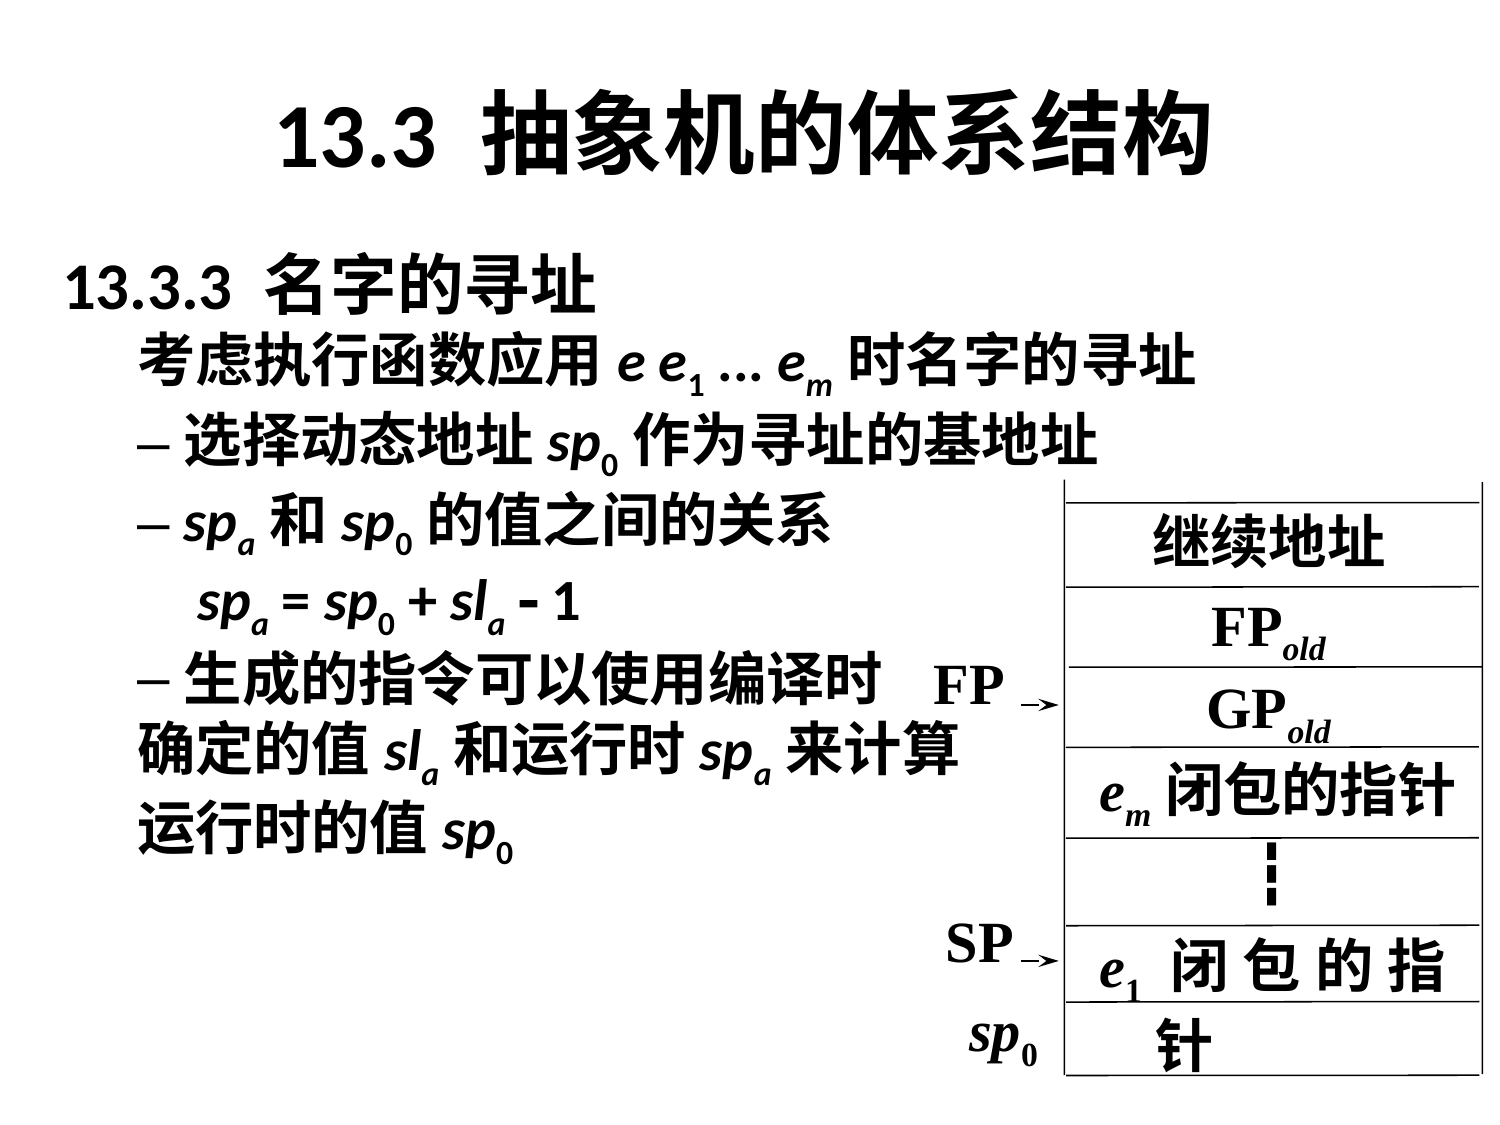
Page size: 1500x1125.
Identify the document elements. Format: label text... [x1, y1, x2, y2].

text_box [924, 479, 1483, 1095]
list 13.3.3 名字的寻址 考虑执行函数应用e e1 ... em时名字的寻址 选择动态地址sp0作为寻址的基地址 spa和sp0的值之间的关系 spa = sp0 + sla  1 生成的指令可以使用编译时 确定的值sla和运行时spa来计算 运行时的值sp0 [47, 235, 1452, 1063]
title 13.3 抽象机的体系结构 [50, 37, 1438, 225]
